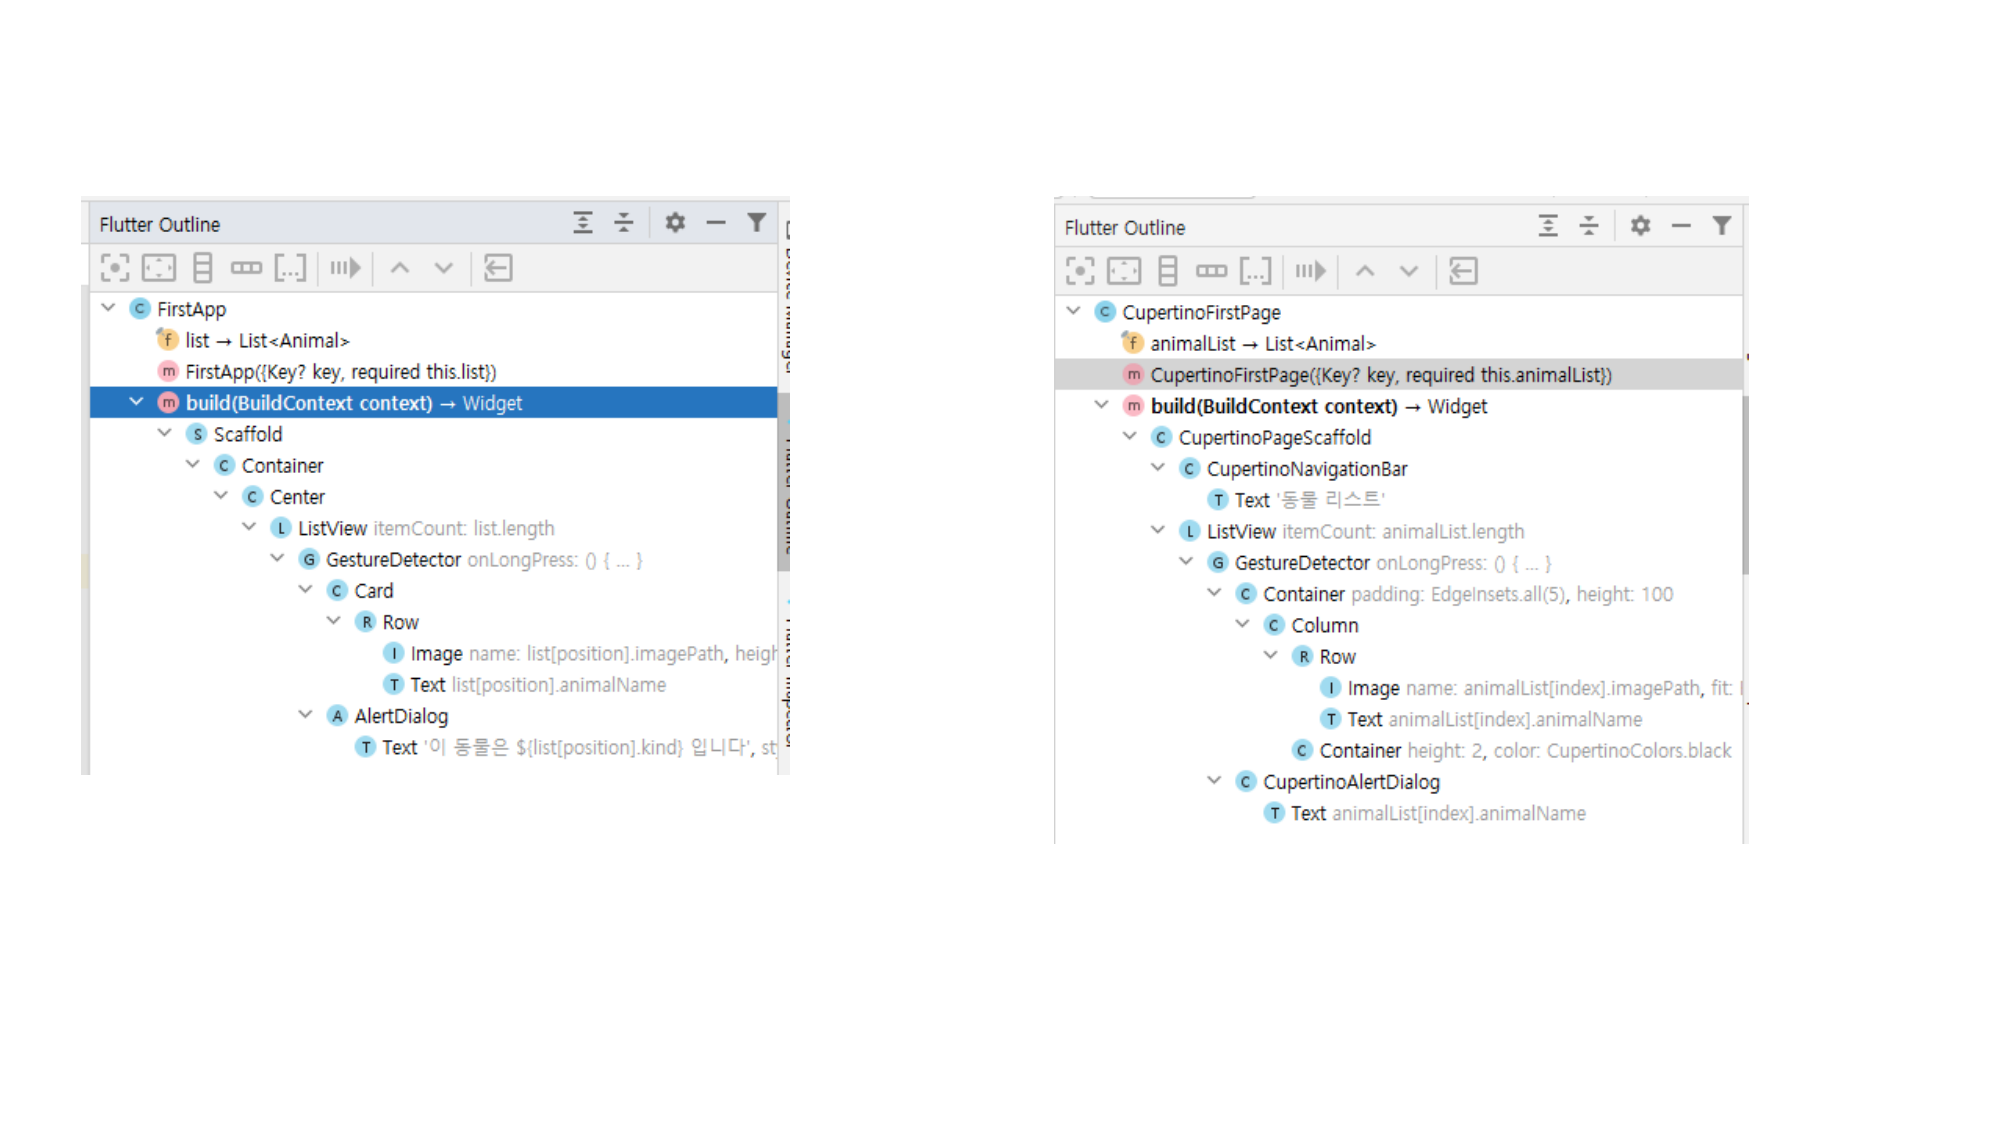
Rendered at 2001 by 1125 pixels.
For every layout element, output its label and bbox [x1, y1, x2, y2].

picture [81, 196, 790, 776]
picture [1054, 196, 1749, 844]
